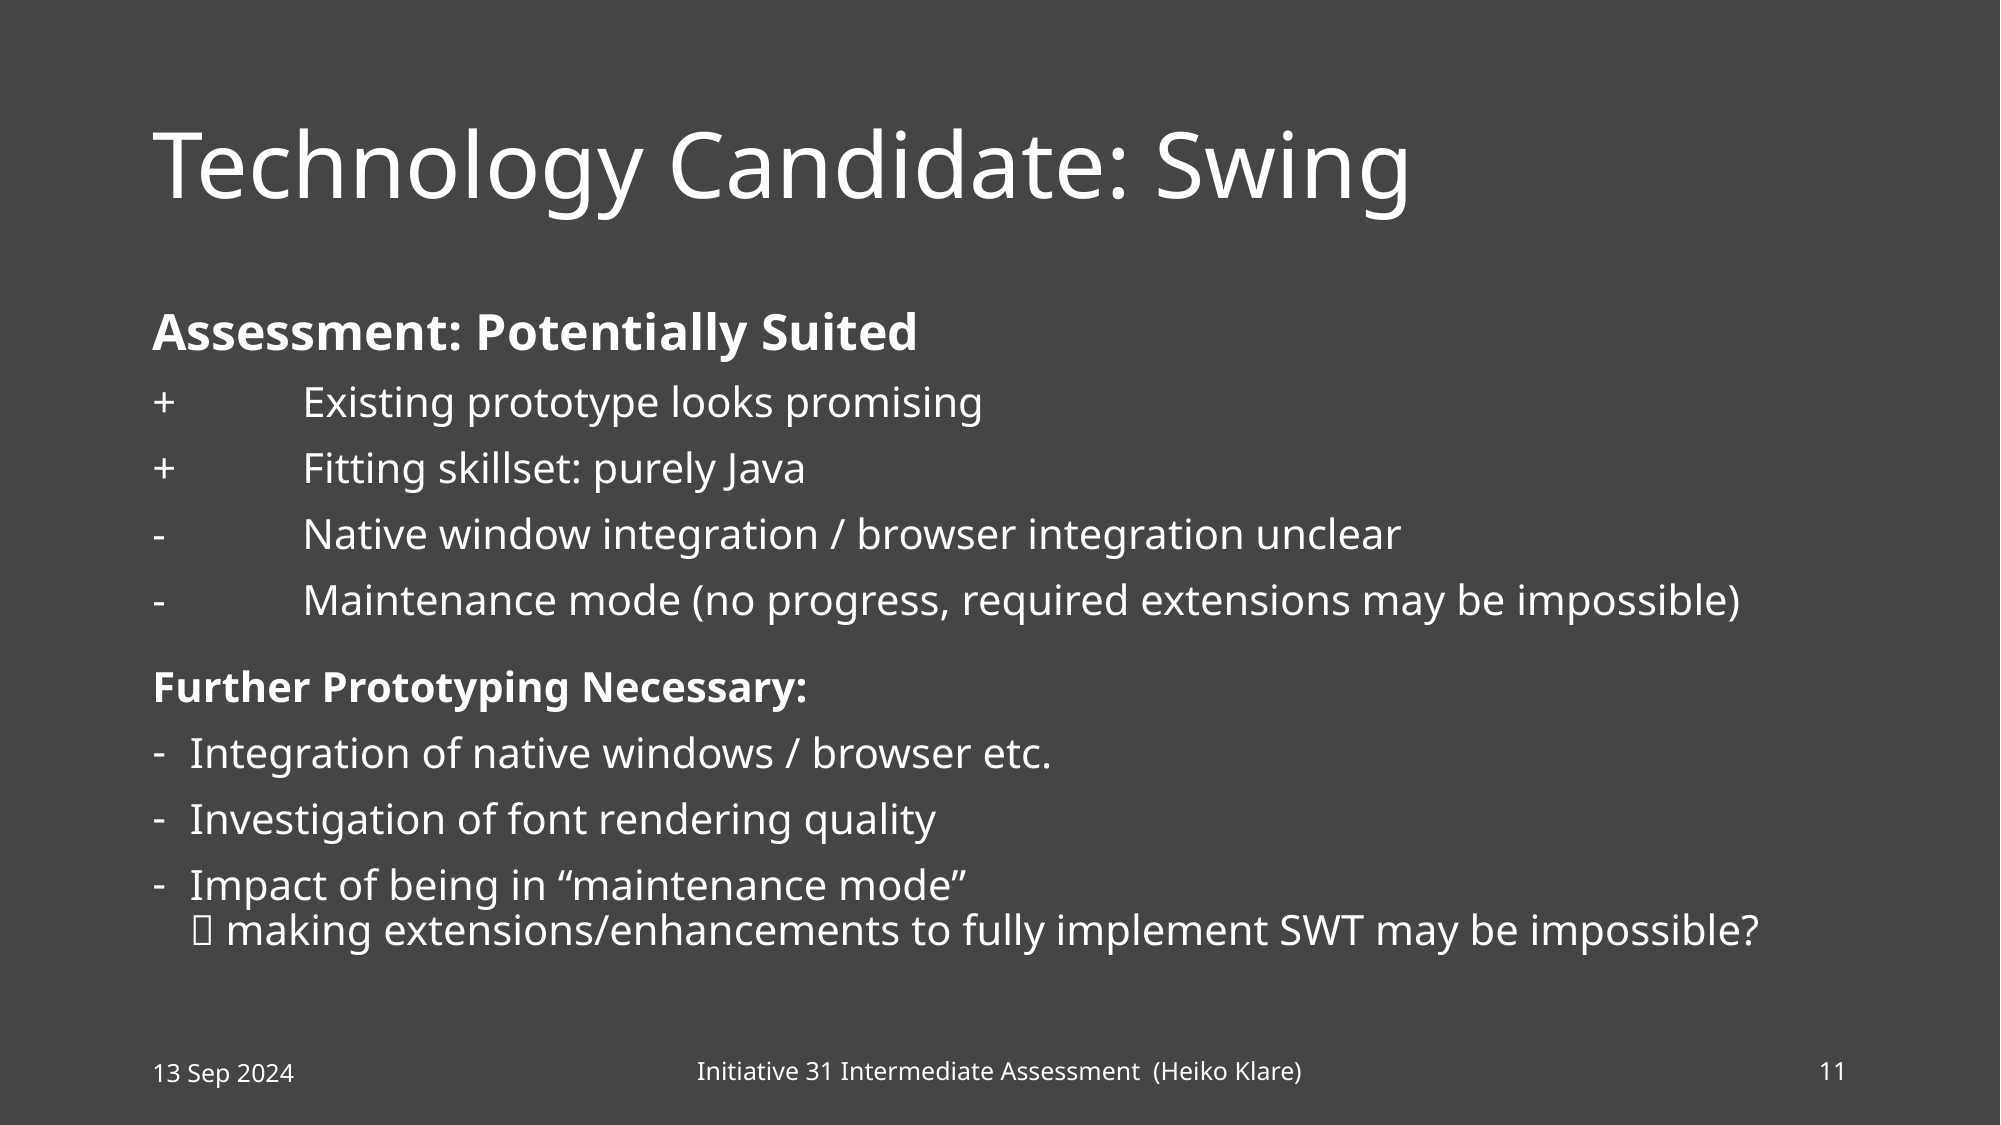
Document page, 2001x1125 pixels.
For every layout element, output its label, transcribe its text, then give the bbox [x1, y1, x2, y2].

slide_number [137, 1042, 588, 1103]
footer Initiative 31 Intermediate Assessment (Heiko Klare) [662, 1042, 1338, 1103]
slide_number 11 [1412, 1042, 1863, 1103]
list Assessment: Potentially Suited + Existing prototype looks promising + Fitting skillset: purely Java - Native window integration / browser integration unclear - Maintenance mode (no progress, required extensions may be impossible) Further Prototyping Necessary: Integration of native windows / browser etc. Investigation of font rendering quality Impact of being in “maintenance mode”  making extensions/enhancements to fully implement SWT may be impossible? [137, 299, 1863, 974]
title Technology Candidate: Swing [137, 59, 1863, 278]
